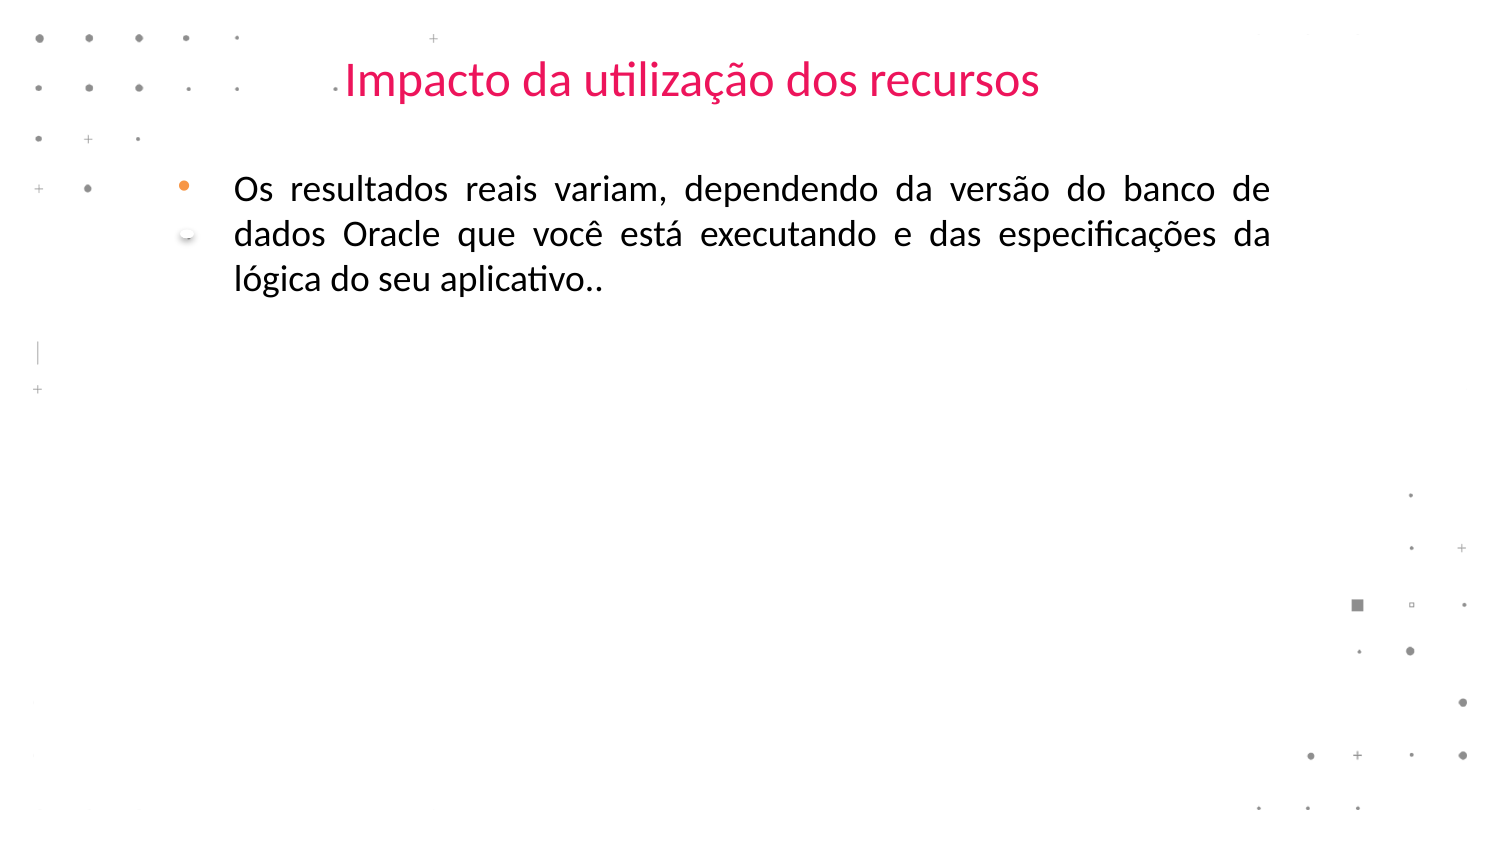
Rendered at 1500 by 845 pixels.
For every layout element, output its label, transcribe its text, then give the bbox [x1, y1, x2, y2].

picture [33, 34, 1467, 810]
list Os resultados reais variam, dependendo da versão do banco de dados Oracle que você está executando e das especificações da lógica do seu aplicativo.. [162, 156, 1287, 296]
title Impacto da utilização dos recursos [253, 38, 1132, 112]
